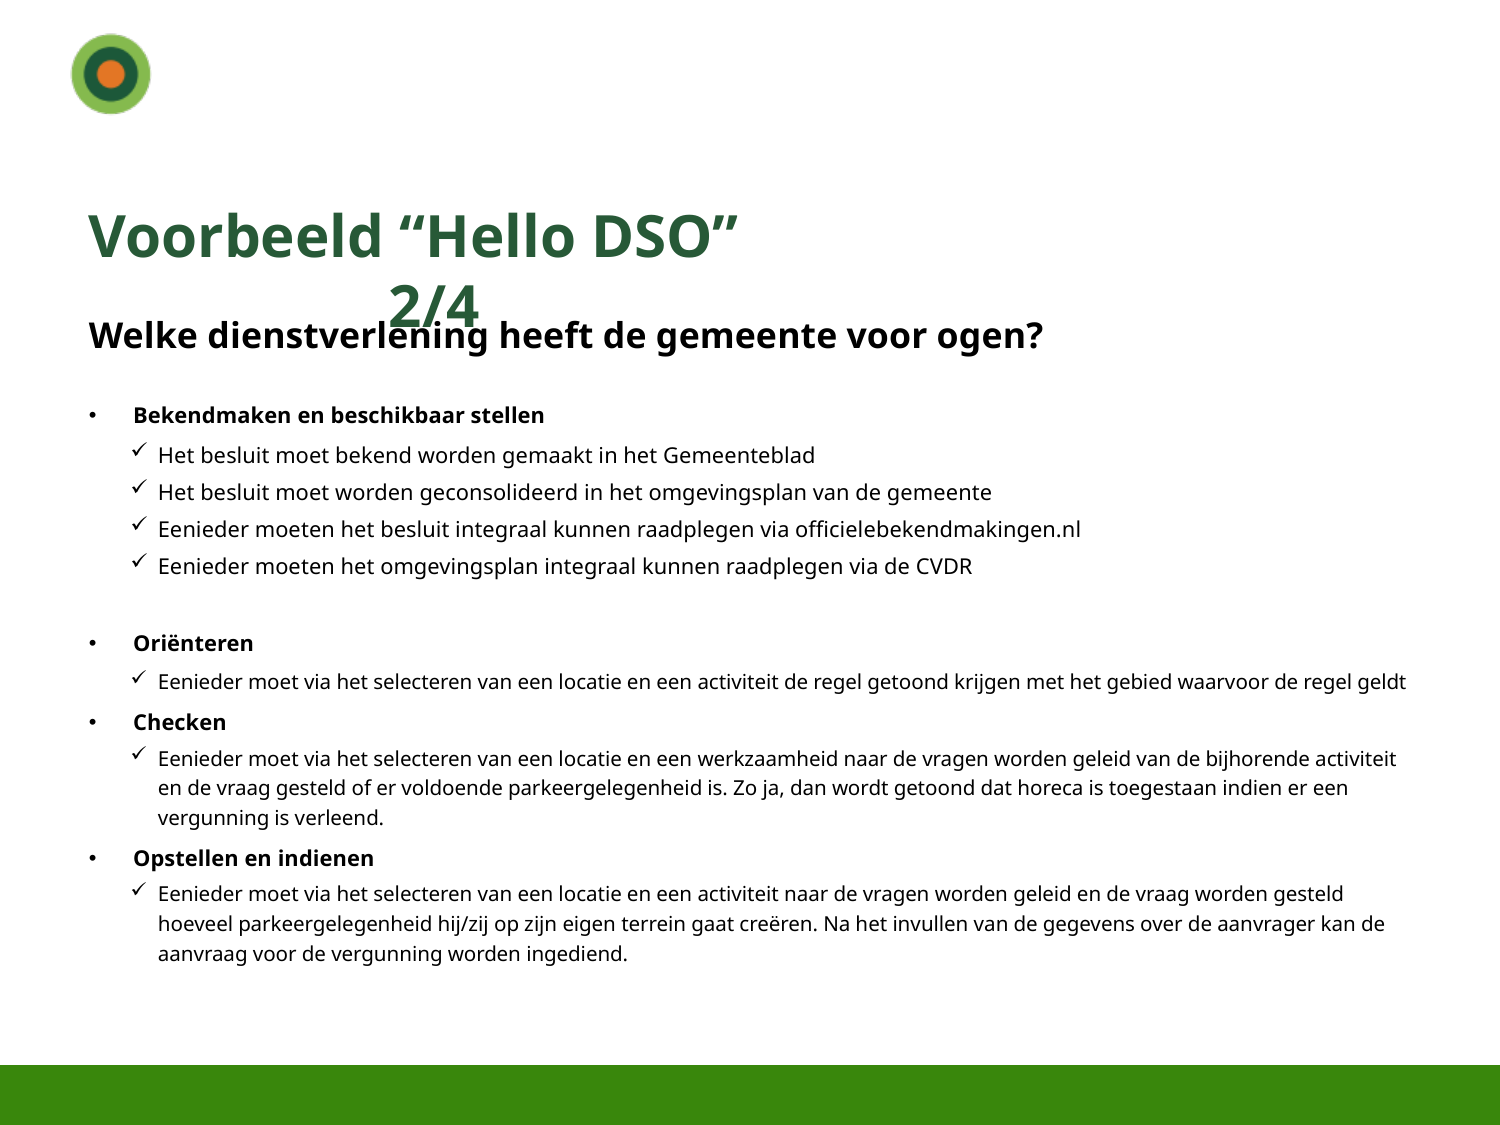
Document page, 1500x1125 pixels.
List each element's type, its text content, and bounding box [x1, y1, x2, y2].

title Voorbeeld “Hello DSO” 2/4 [73, 191, 1424, 301]
list Welke dienstverlening heeft de gemeente voor ogen? Bekendmaken en beschikbaar stellen Het besluit moet bekend worden gemaakt in het Gemeenteblad Het besluit moet worden geconsolideerd in het omgevingsplan van de gemeente Eenieder moeten het besluit integraal kunnen raadplegen via officielebekendmakingen.nl Eenieder moeten het omgevingsplan integraal kunnen raadplegen via de CVDR Oriënteren Eenieder moet via het selecteren van een locatie en een activiteit de regel getoond krijgen met het gebied waarvoor de regel geldt Checken Eenieder moet via het selecteren van een locatie en een werkzaamheid naar de vragen worden geleid van de bijhorende activiteit en de vraag gesteld of er voldoende parkeergelegenheid is. Zo ja, dan wordt getoond dat horeca is toegestaan indien er een vergunning is verleend. Opstellen en indienen Eenieder moet via het selecteren van een locatie en een activiteit naar de vragen worden geleid en de vraag worden gesteld hoeveel parkeergelegenheid hij/zij op zijn eigen terrein gaat creëren. Na het invullen van de gegevens over de aanvrager kan de aanvraag voor de vergunning worden ingediend. [73, 297, 1423, 1004]
